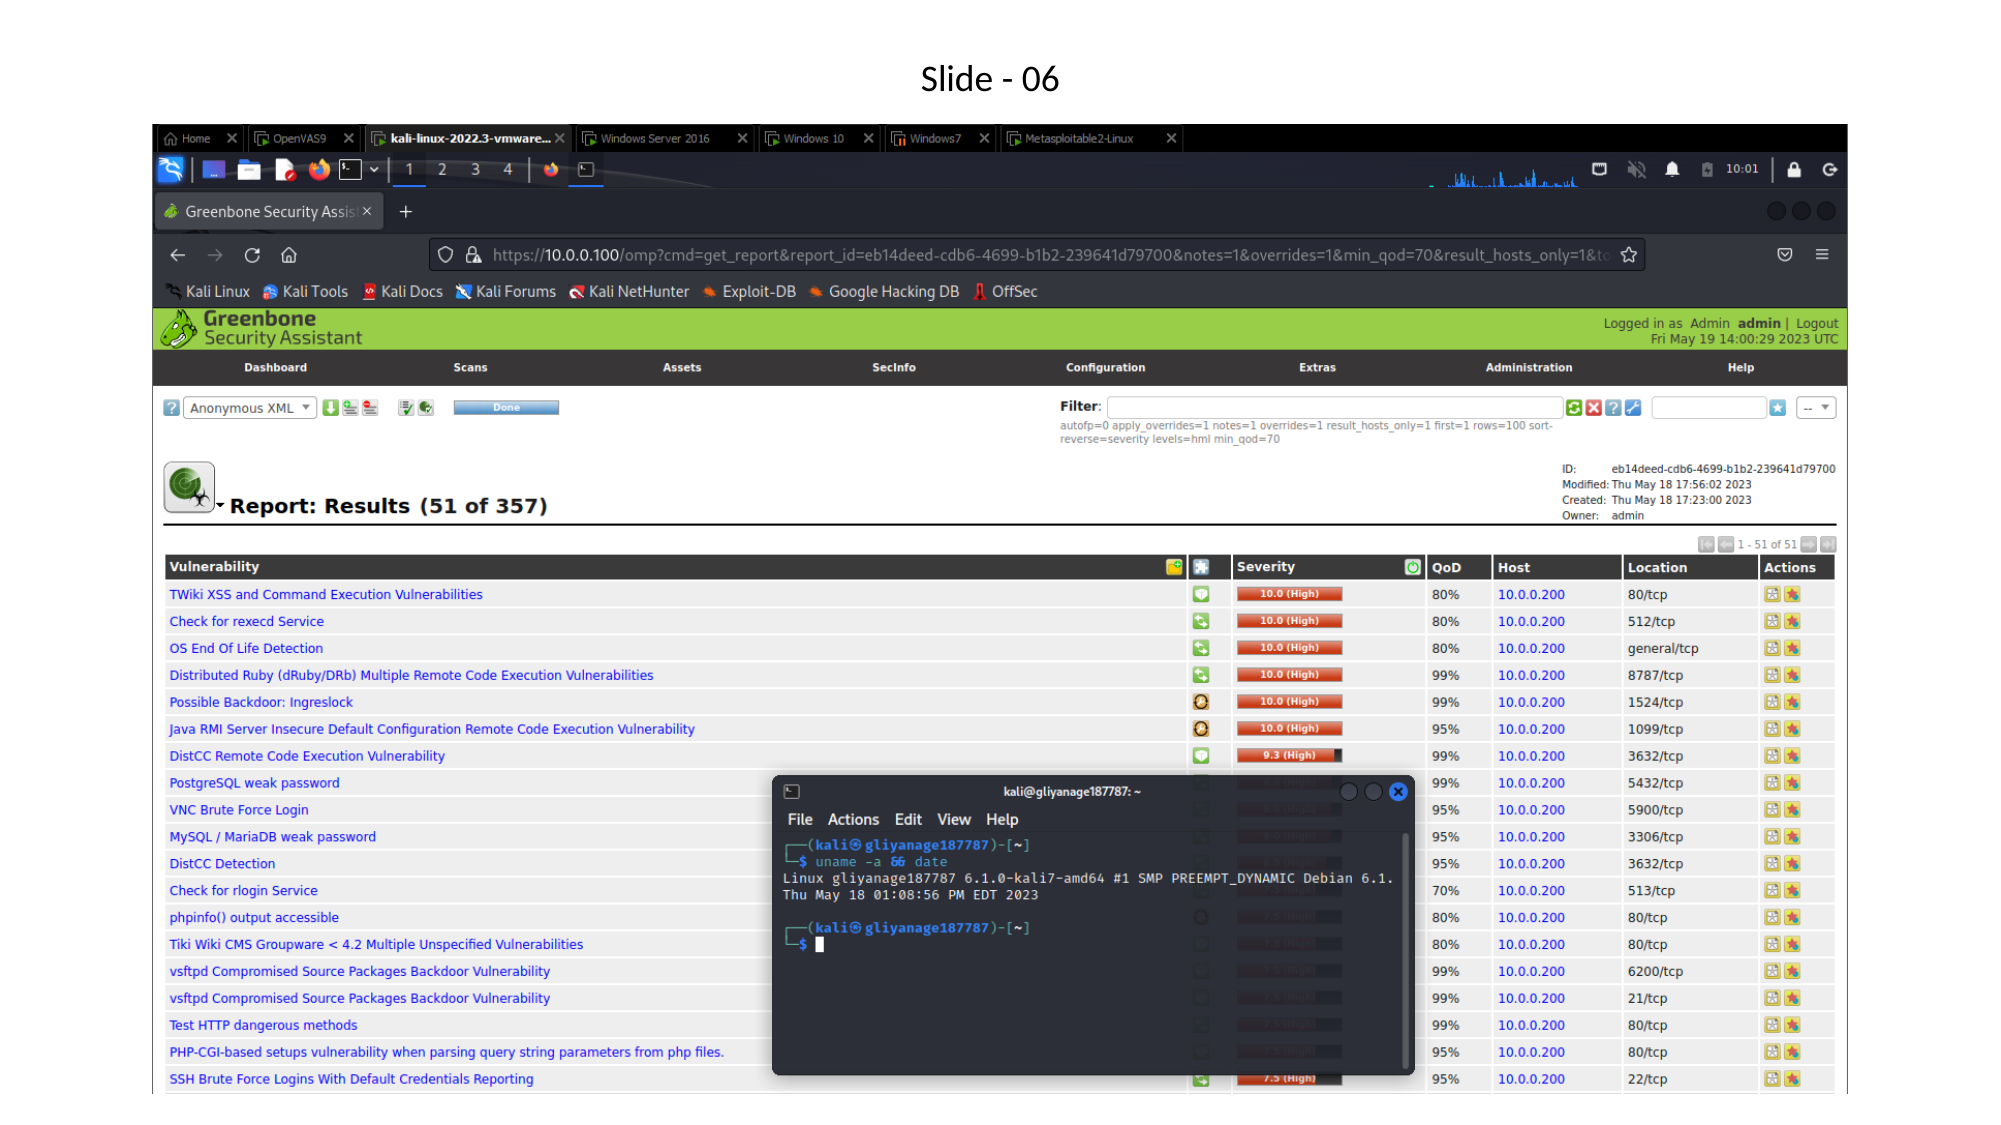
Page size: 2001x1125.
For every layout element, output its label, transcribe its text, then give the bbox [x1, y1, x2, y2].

picture [152, 124, 1848, 1094]
text_box Slide - 06 [906, 46, 1094, 107]
